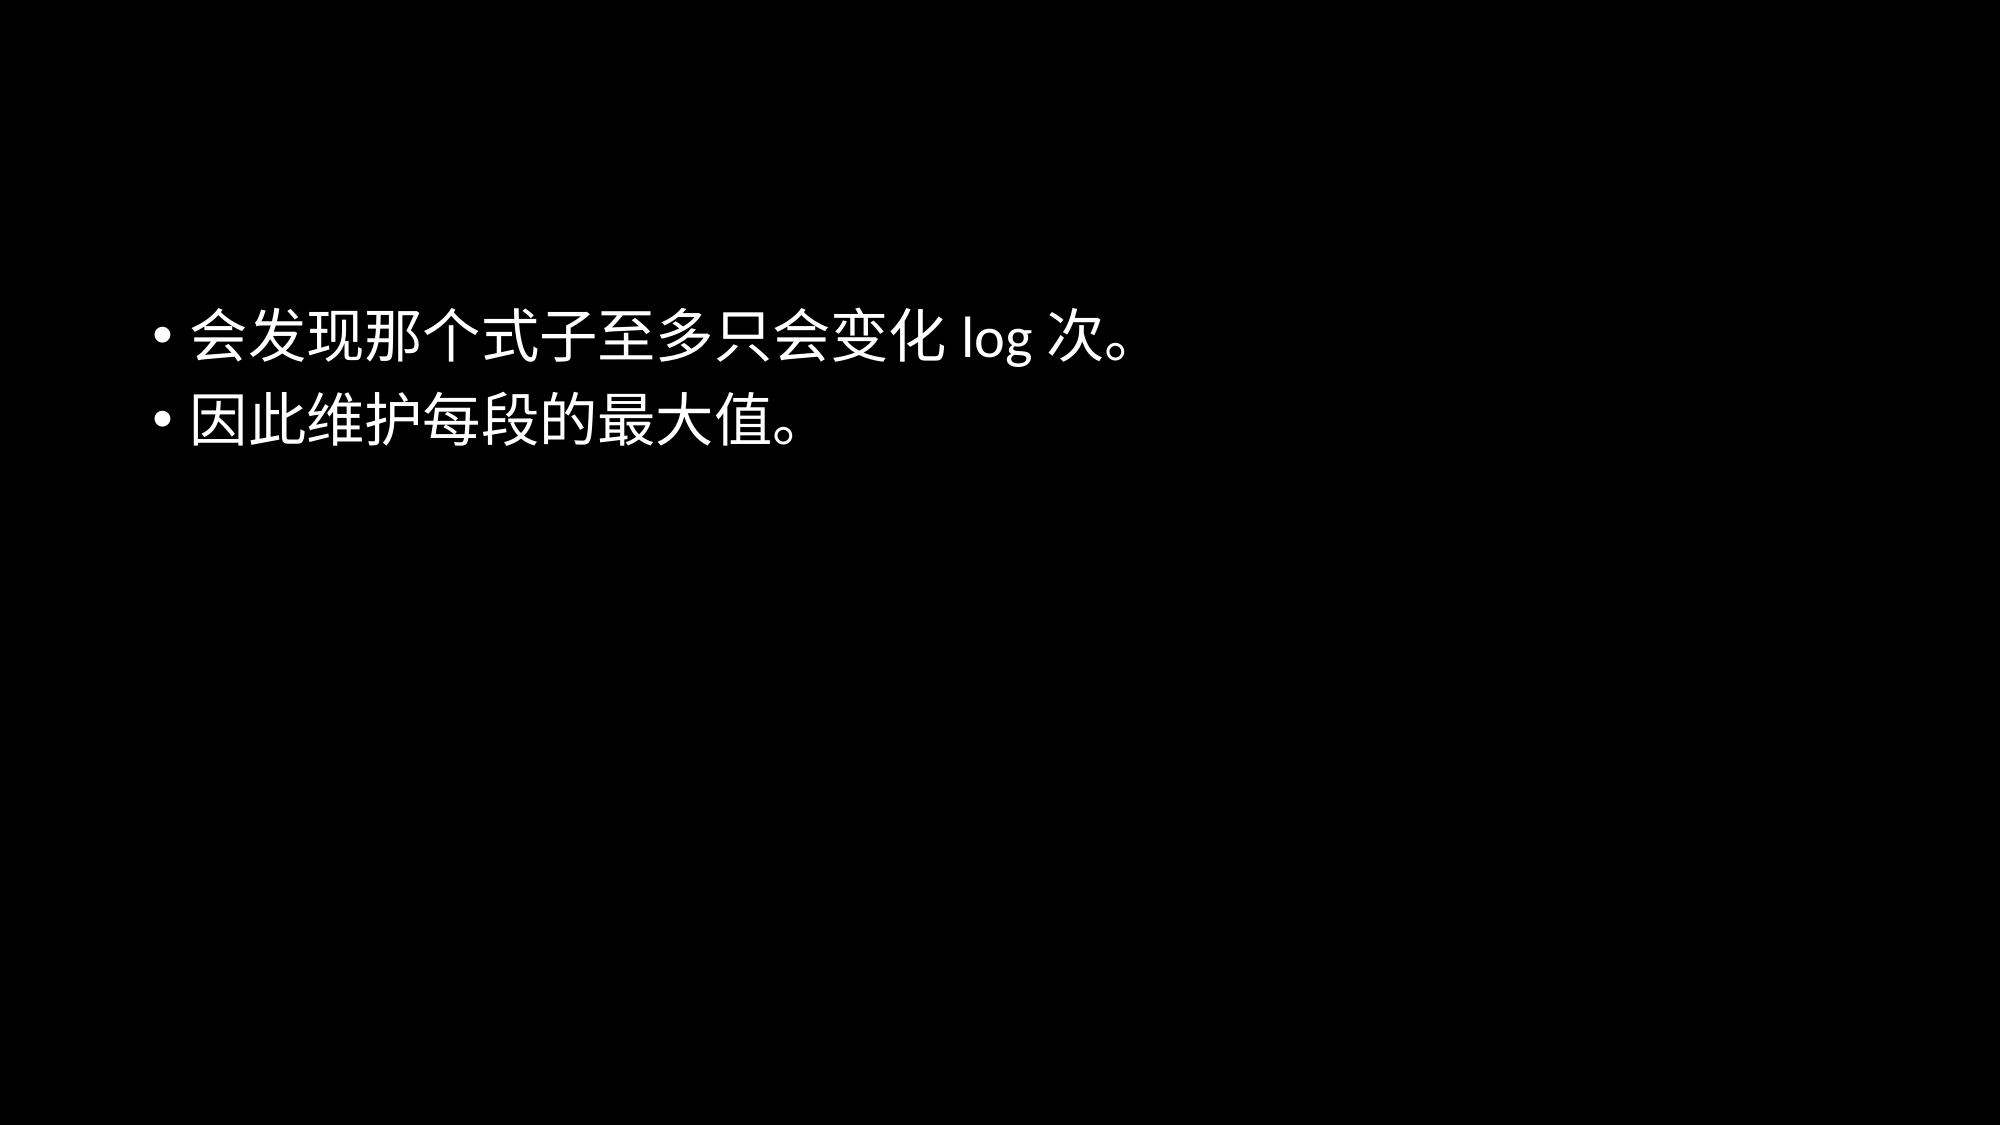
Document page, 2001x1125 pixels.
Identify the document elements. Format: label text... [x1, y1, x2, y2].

list 会发现那个式子至多只会变化log次。 因此维护每段的最大值。 [137, 299, 1863, 1014]
